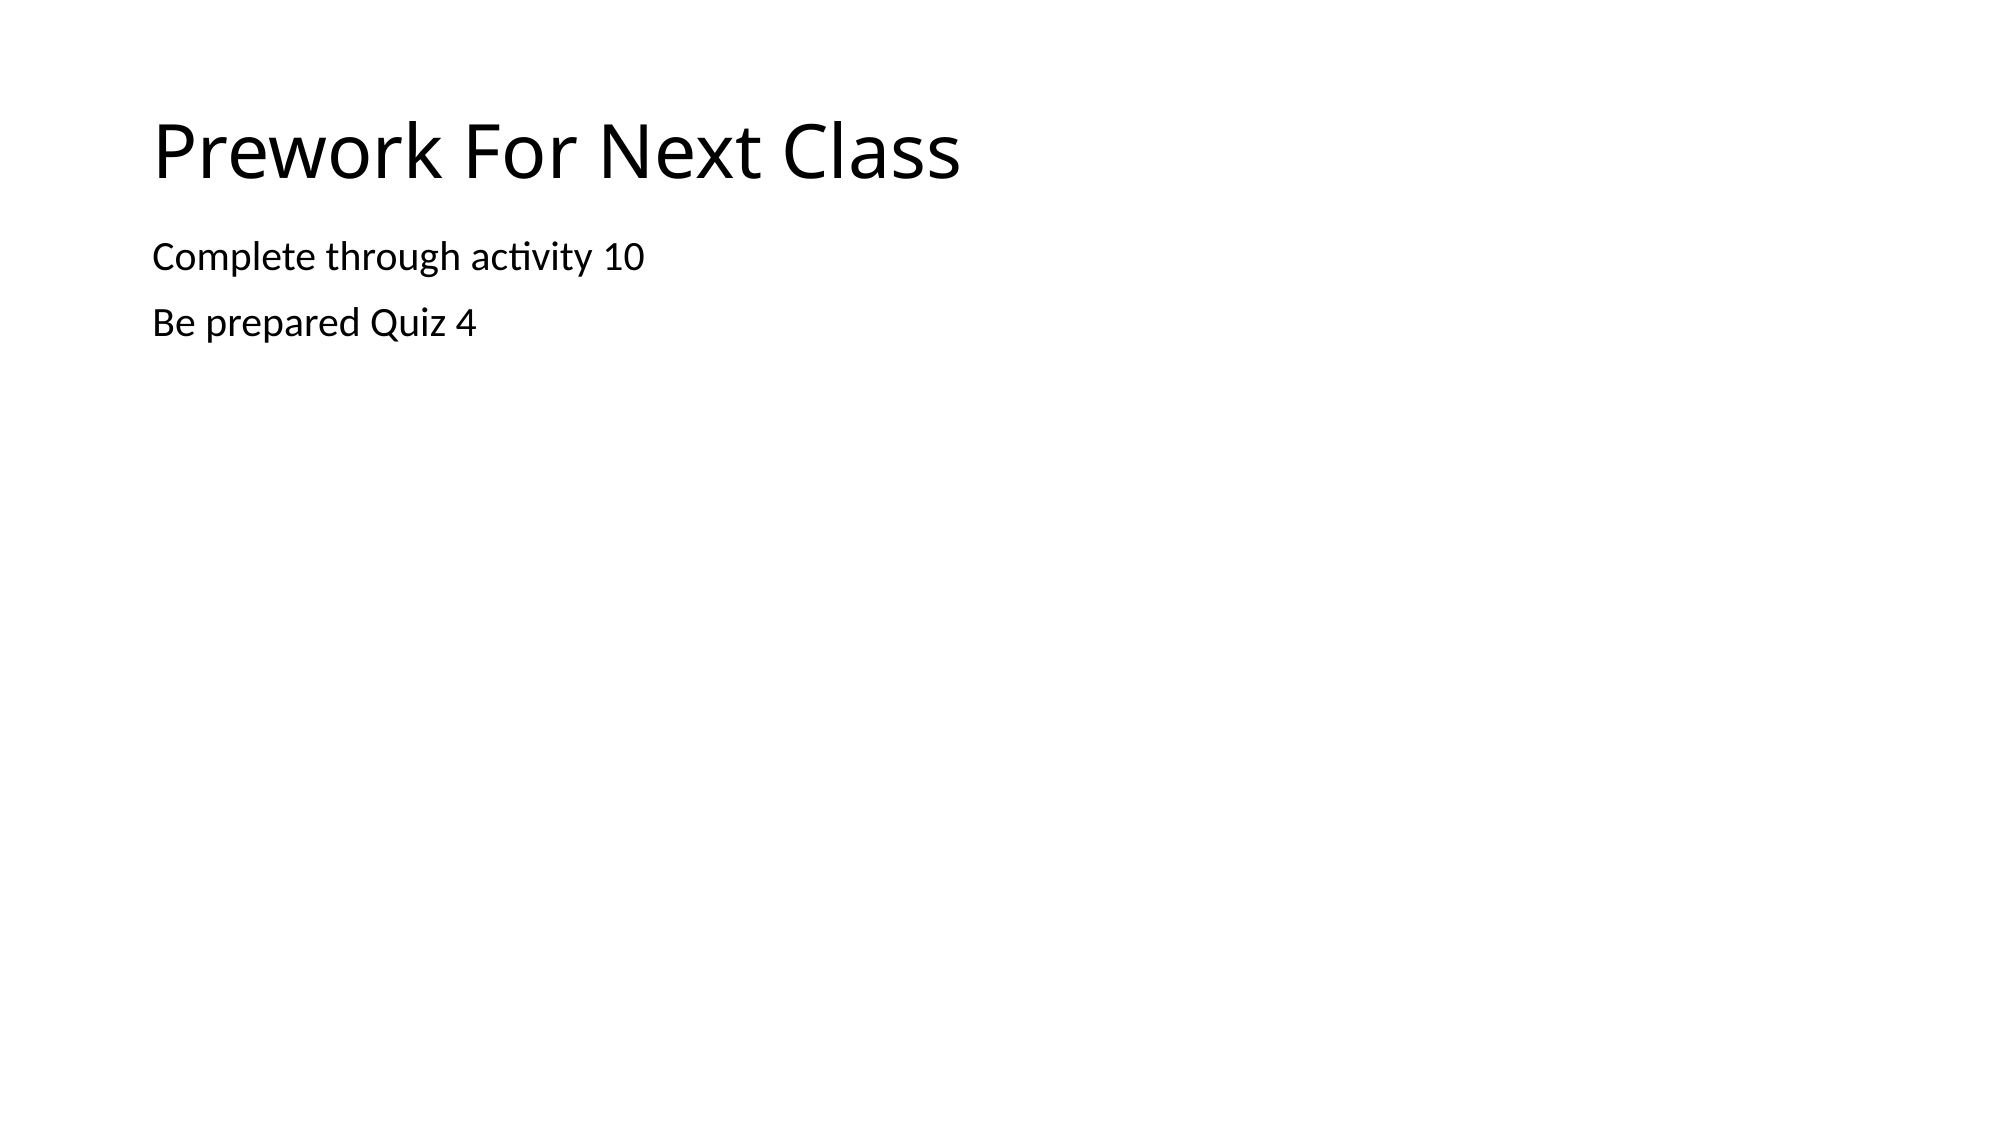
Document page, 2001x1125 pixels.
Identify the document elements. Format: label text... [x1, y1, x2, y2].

list Complete through activity 10 Be prepared Quiz 4 [137, 226, 1863, 718]
title Prework For Next Class [137, 92, 1863, 215]
